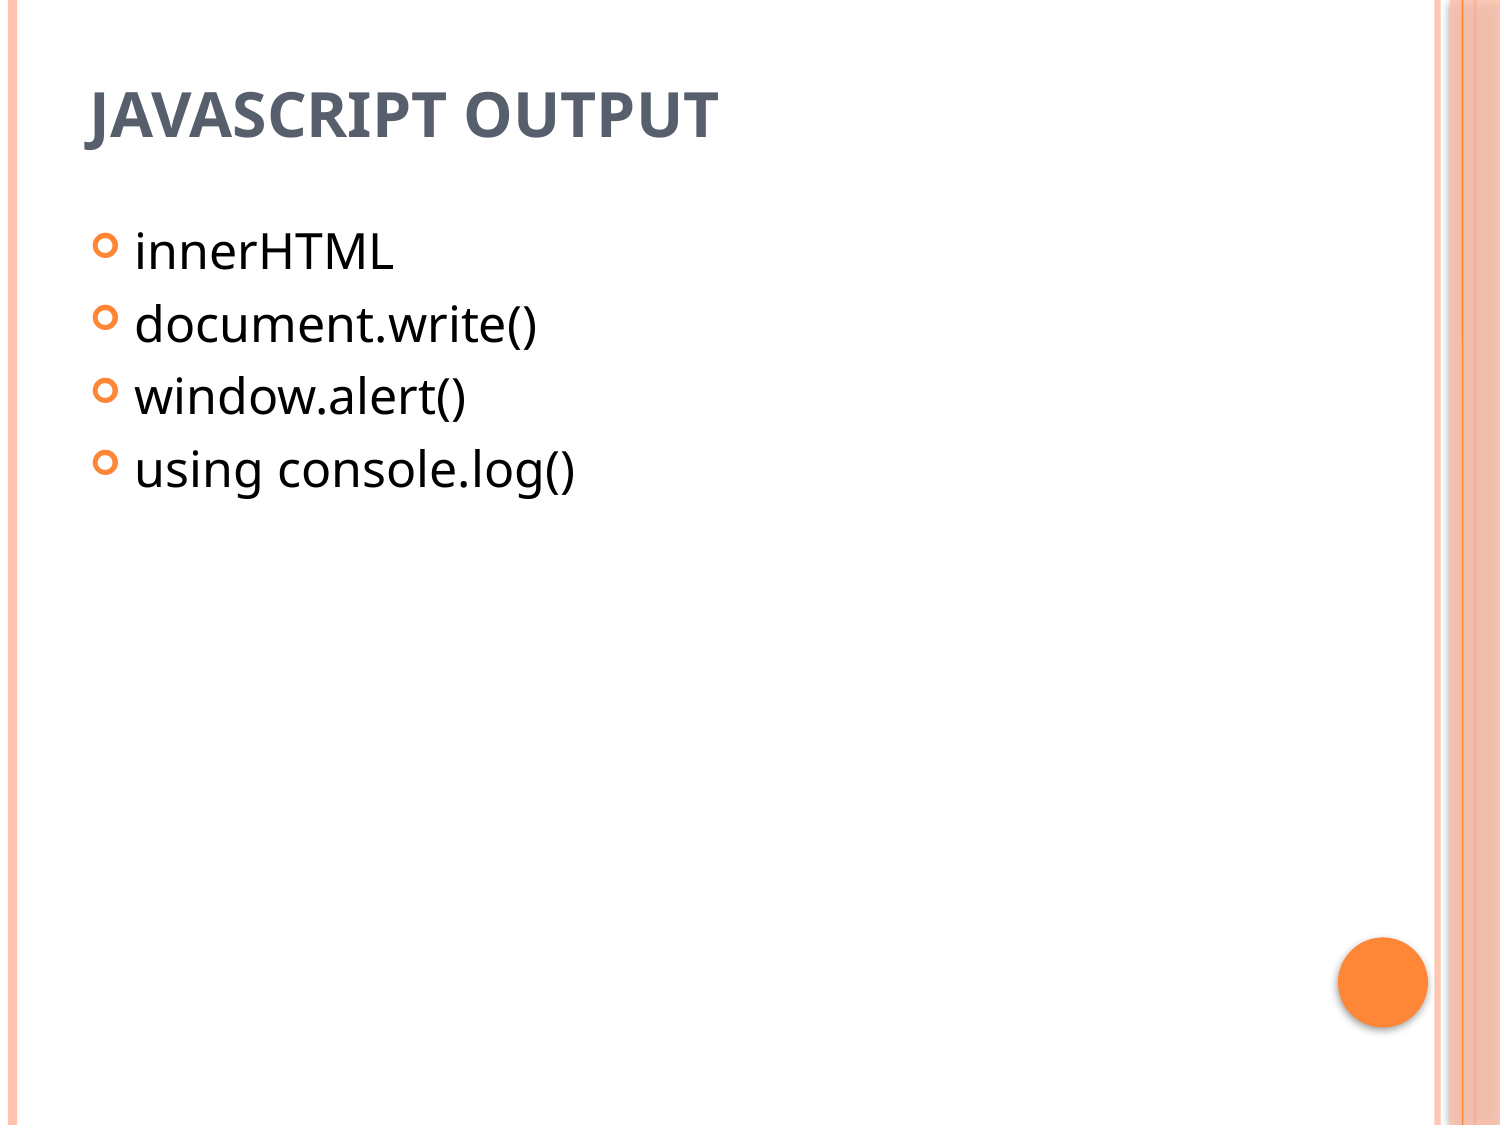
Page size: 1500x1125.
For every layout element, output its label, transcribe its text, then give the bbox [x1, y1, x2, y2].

list innerHTML document.write() window.alert() using console.log() [75, 212, 1300, 1062]
title JavaScript Output [75, 45, 1300, 212]
